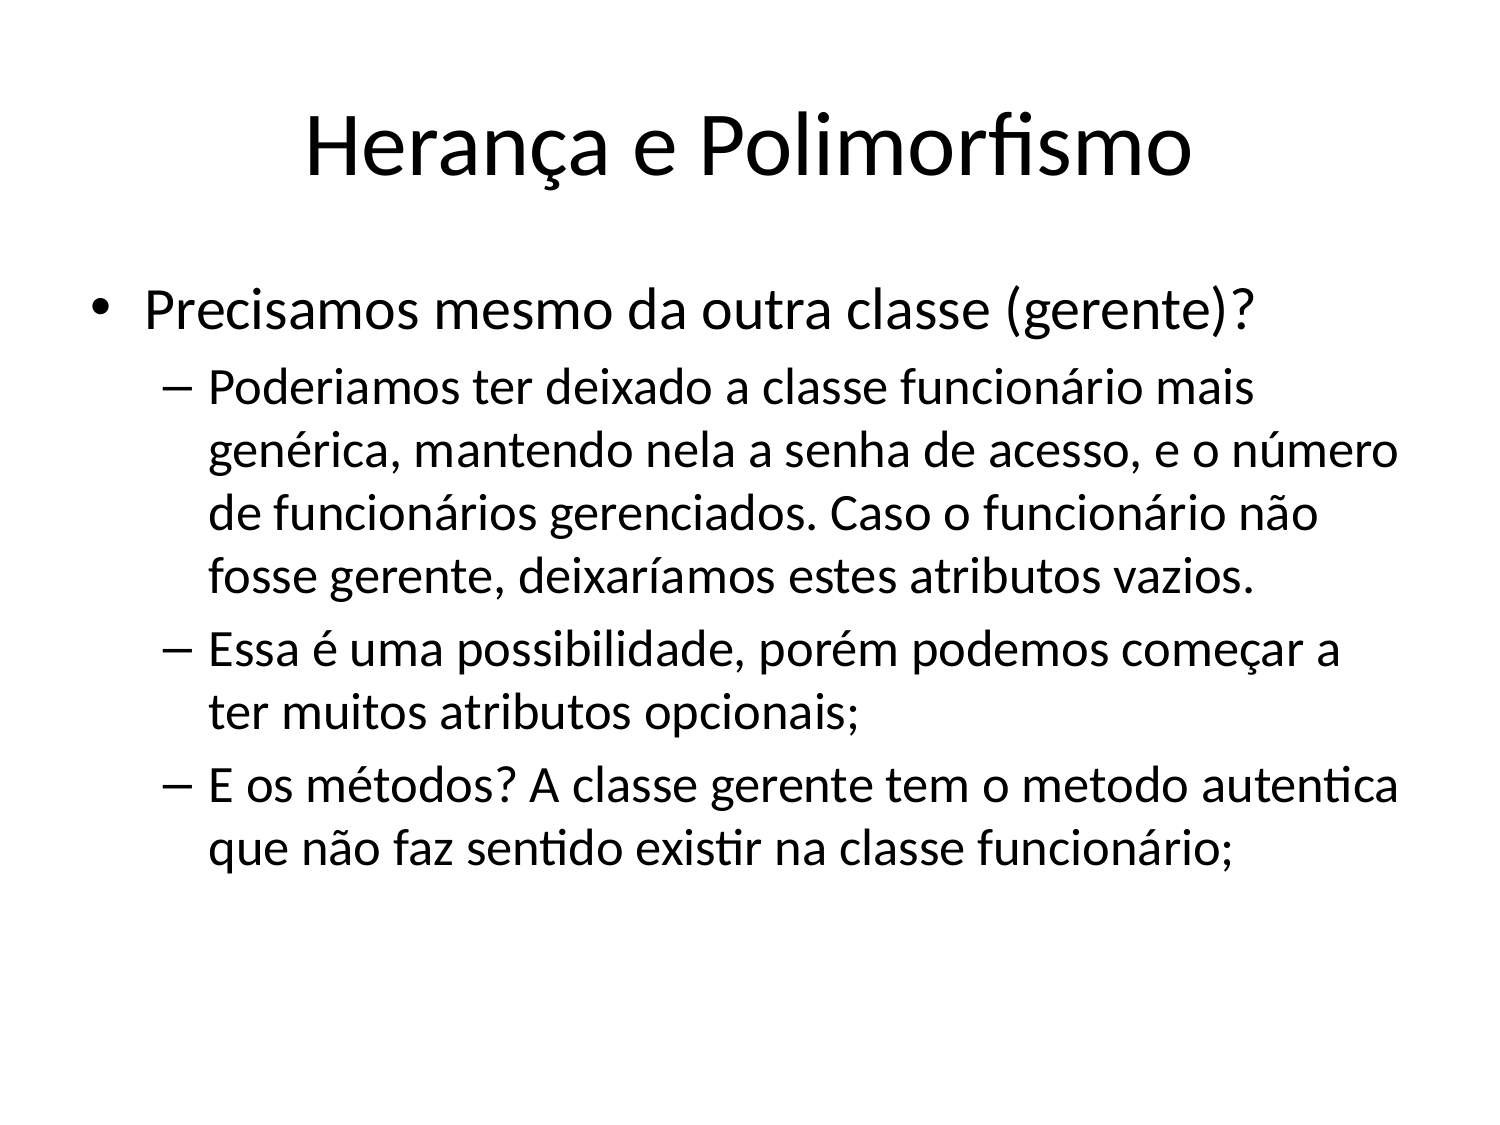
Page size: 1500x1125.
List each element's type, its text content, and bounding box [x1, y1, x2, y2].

list Precisamos mesmo da outra classe (gerente)? Poderiamos ter deixado a classe funcionário mais genérica, mantendo nela a senha de acesso, e o número de funcionários gerenciados. Caso o funcionário não fosse gerente, deixaríamos estes atributos vazios. Essa é uma possibilidade, porém podemos começar a ter muitos atributos opcionais; E os métodos? A classe gerente tem o metodo autentica que não faz sentido existir na classe funcionário; [75, 262, 1425, 1005]
title Herança e Polimorfismo [75, 45, 1425, 233]
